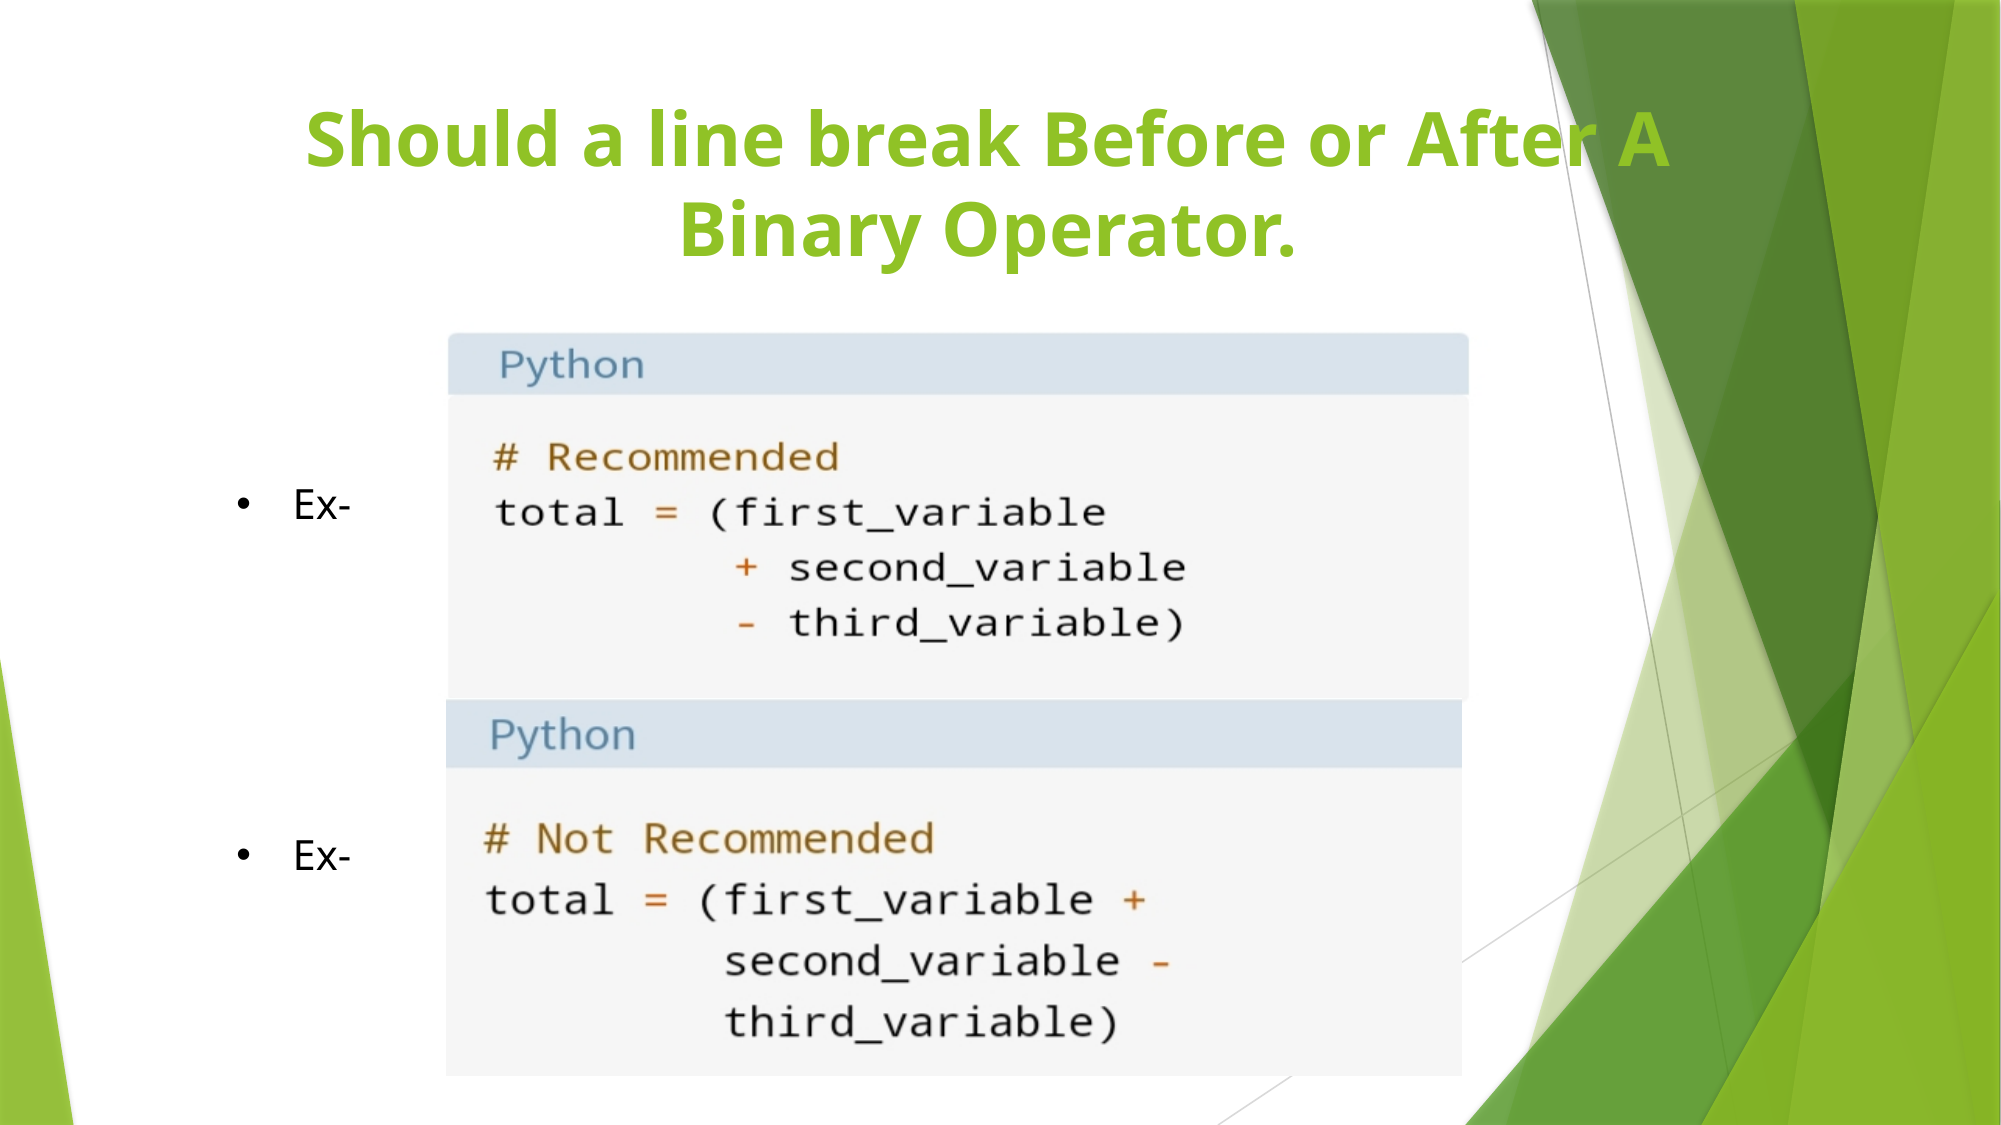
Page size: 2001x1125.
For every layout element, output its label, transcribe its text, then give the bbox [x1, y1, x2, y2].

picture [402, 313, 1514, 1076]
text_box Should a line break Before or After A Binary Operator. [281, 38, 1694, 326]
text_box Ex- [221, 821, 388, 887]
text_box Ex- [221, 470, 388, 536]
